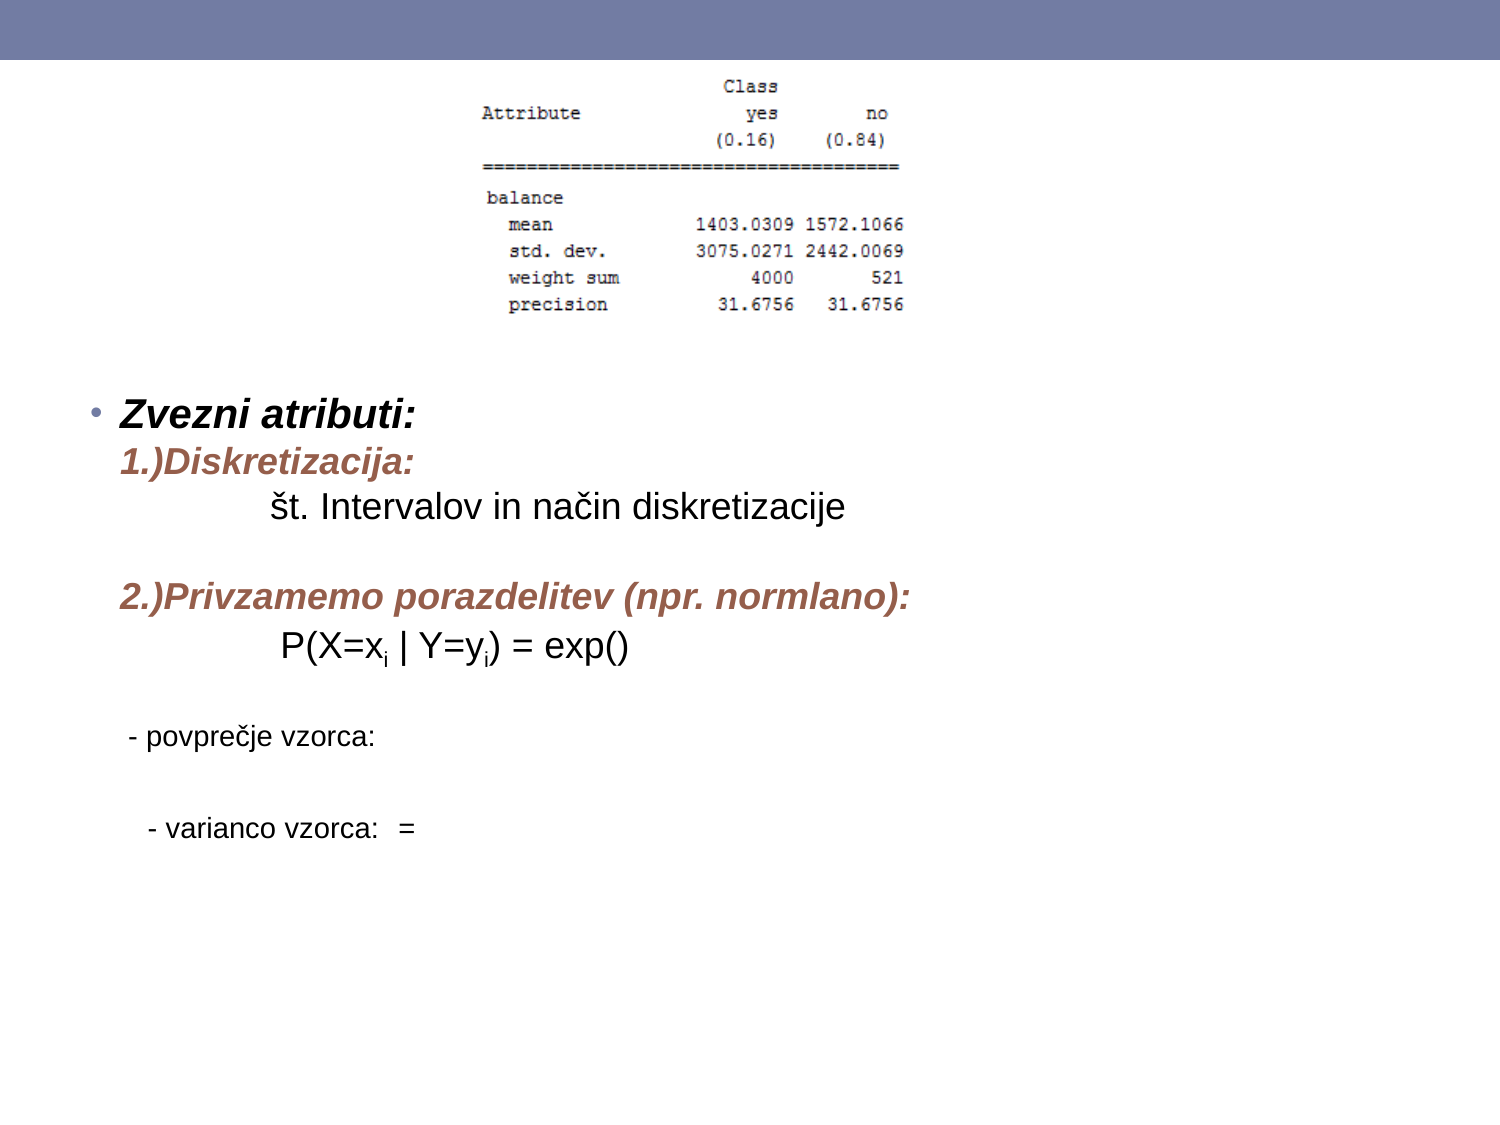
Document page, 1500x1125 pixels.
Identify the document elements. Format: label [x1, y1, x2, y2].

picture [478, 66, 937, 367]
